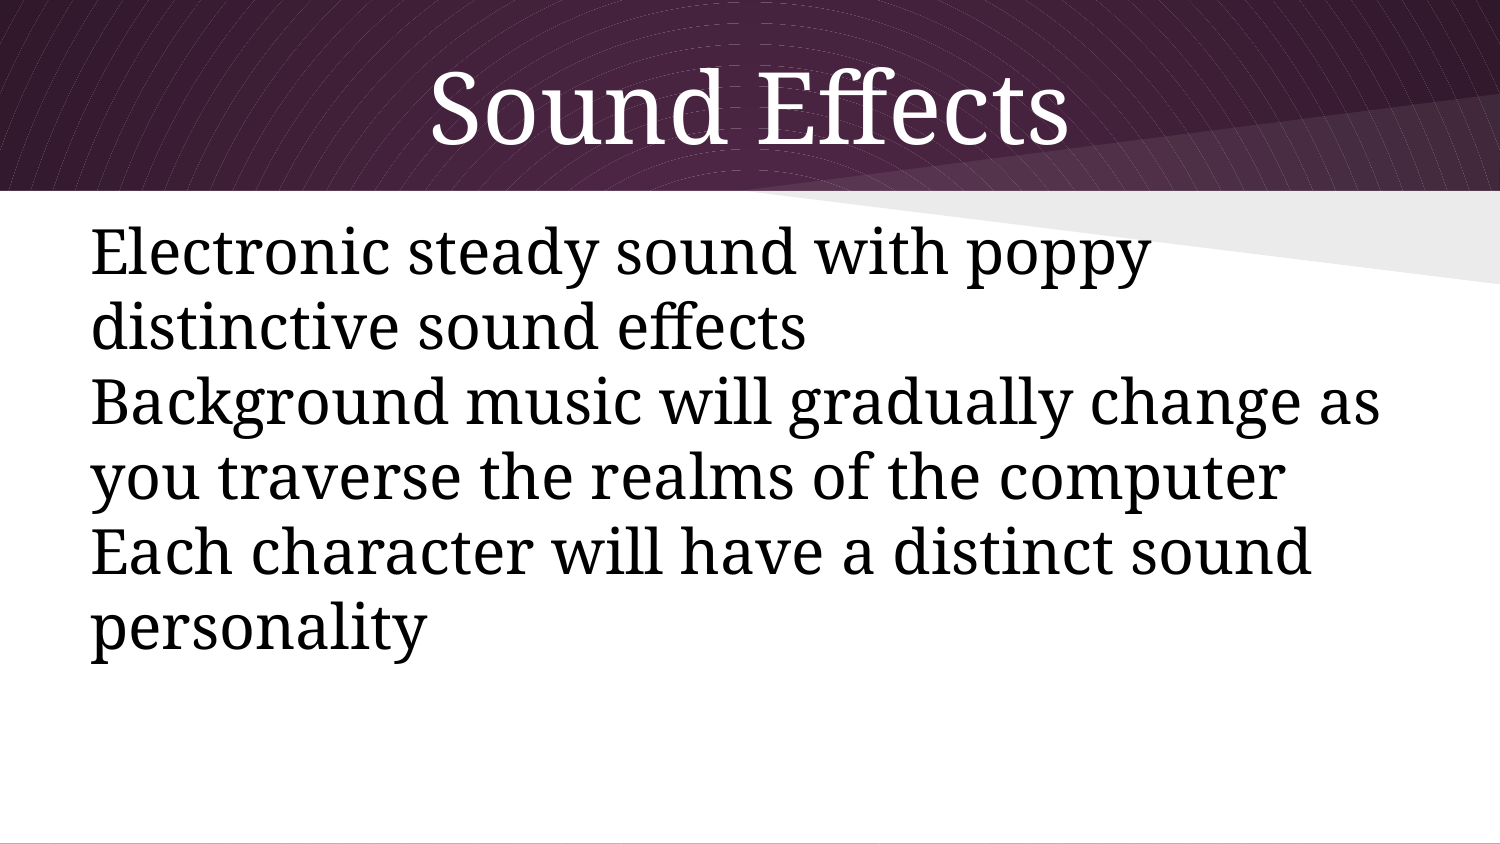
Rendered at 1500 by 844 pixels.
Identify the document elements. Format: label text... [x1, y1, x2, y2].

list Electronic steady sound with poppy distinctive sound effects Background music will gradually change as you traverse the realms of the computer Each character will have a distinct sound personality [75, 196, 1425, 808]
title Sound Effects [75, 33, 1425, 175]
